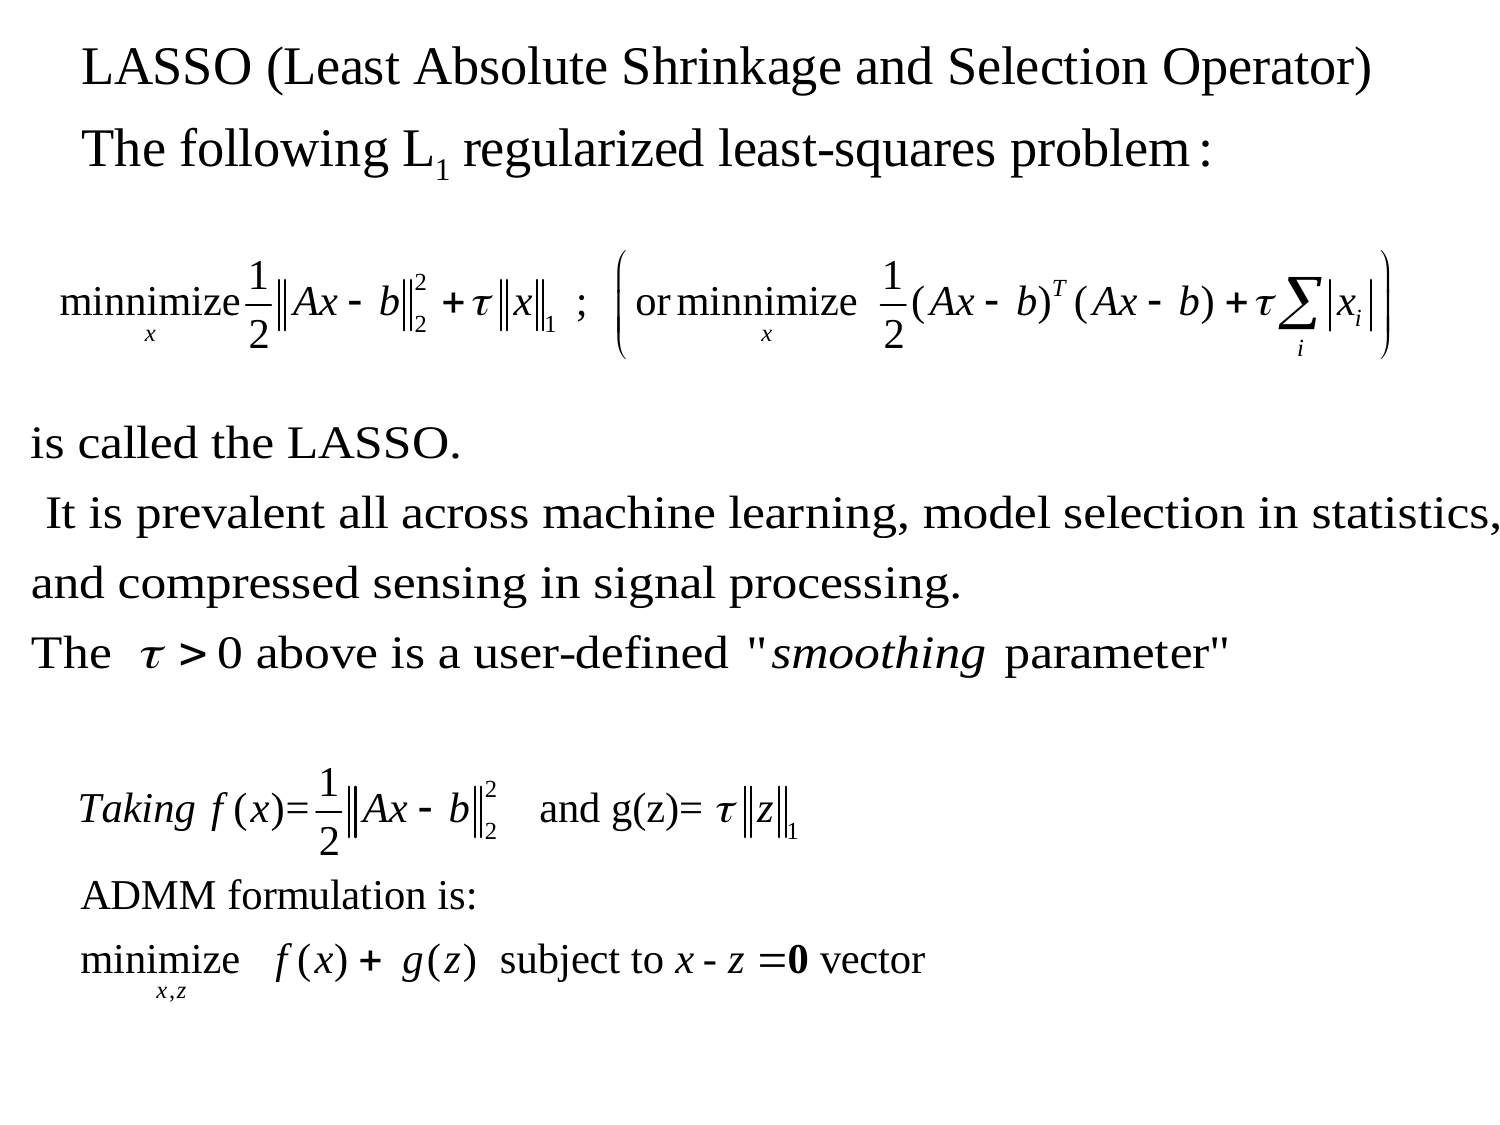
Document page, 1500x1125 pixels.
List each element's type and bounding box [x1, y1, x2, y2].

text_box [74, 37, 1381, 190]
text_box [74, 754, 933, 1010]
text_box [53, 242, 1401, 368]
text_box [24, 416, 1500, 688]
